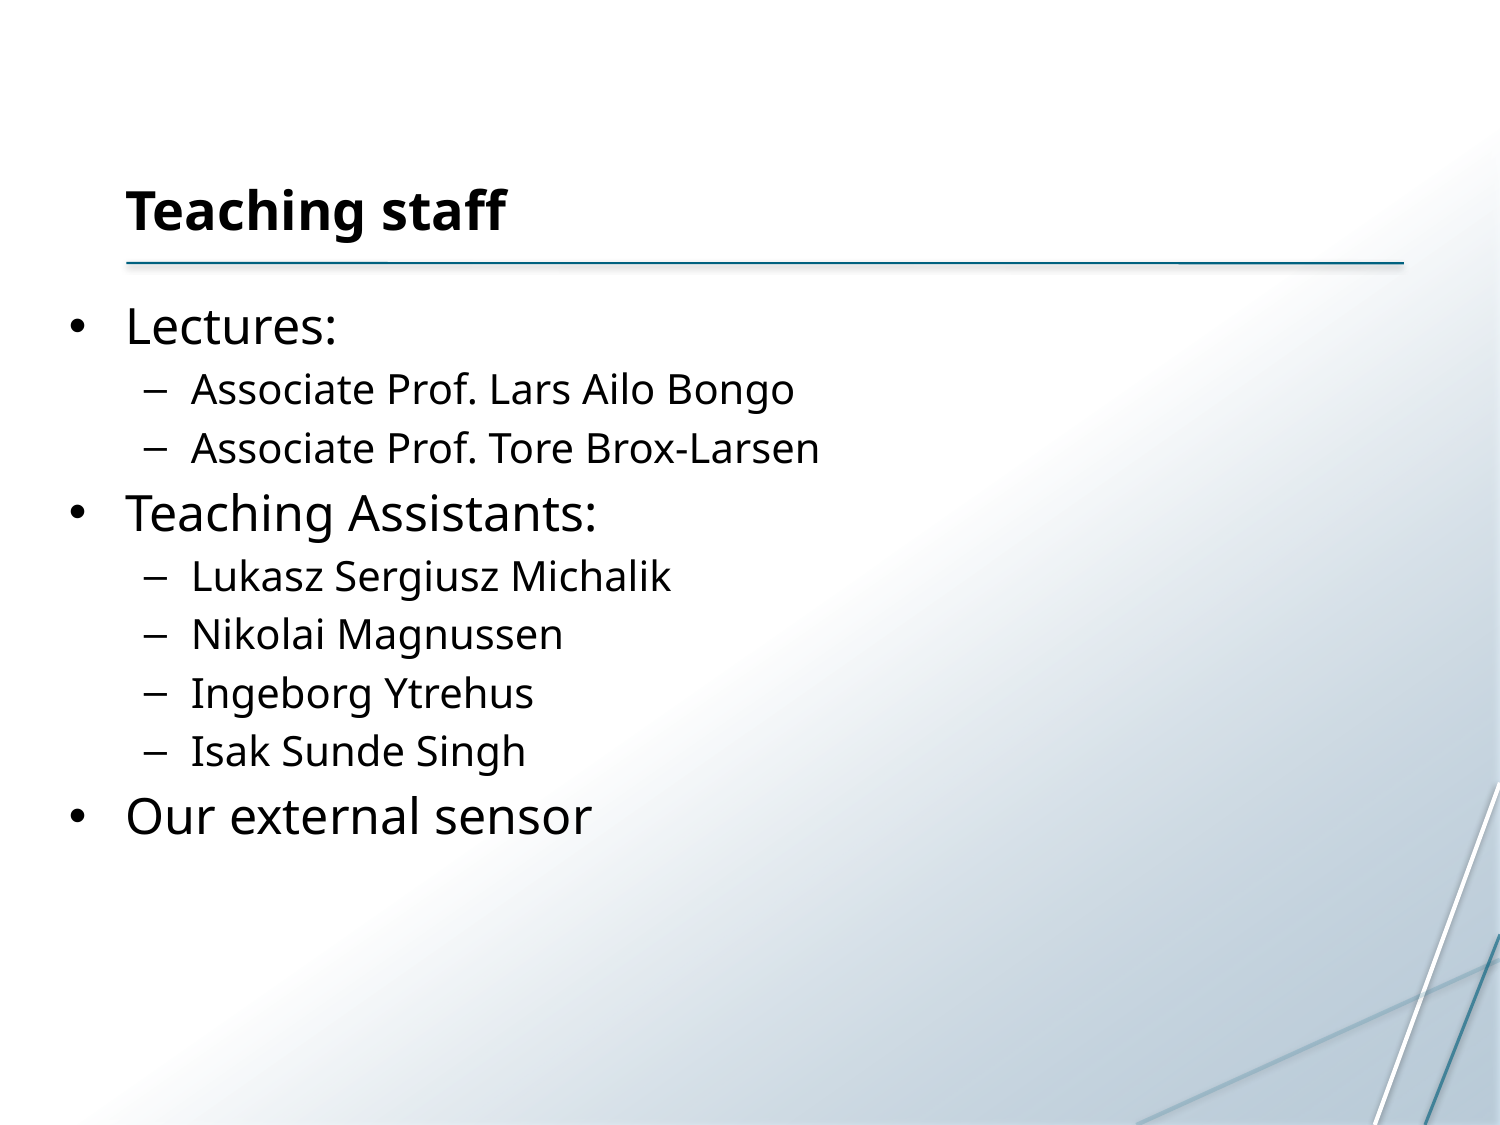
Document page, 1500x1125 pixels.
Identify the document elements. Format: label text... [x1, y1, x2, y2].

title Teaching staff [109, 49, 1403, 249]
list Lectures: Associate Prof. Lars Ailo Bongo Associate Prof. Tore Brox-Larsen Teaching Assistants: Lukasz Sergiusz Michalik Nikolai Magnussen Ingeborg Ytrehus Isak Sunde Singh Our external sensor [54, 287, 1404, 1005]
